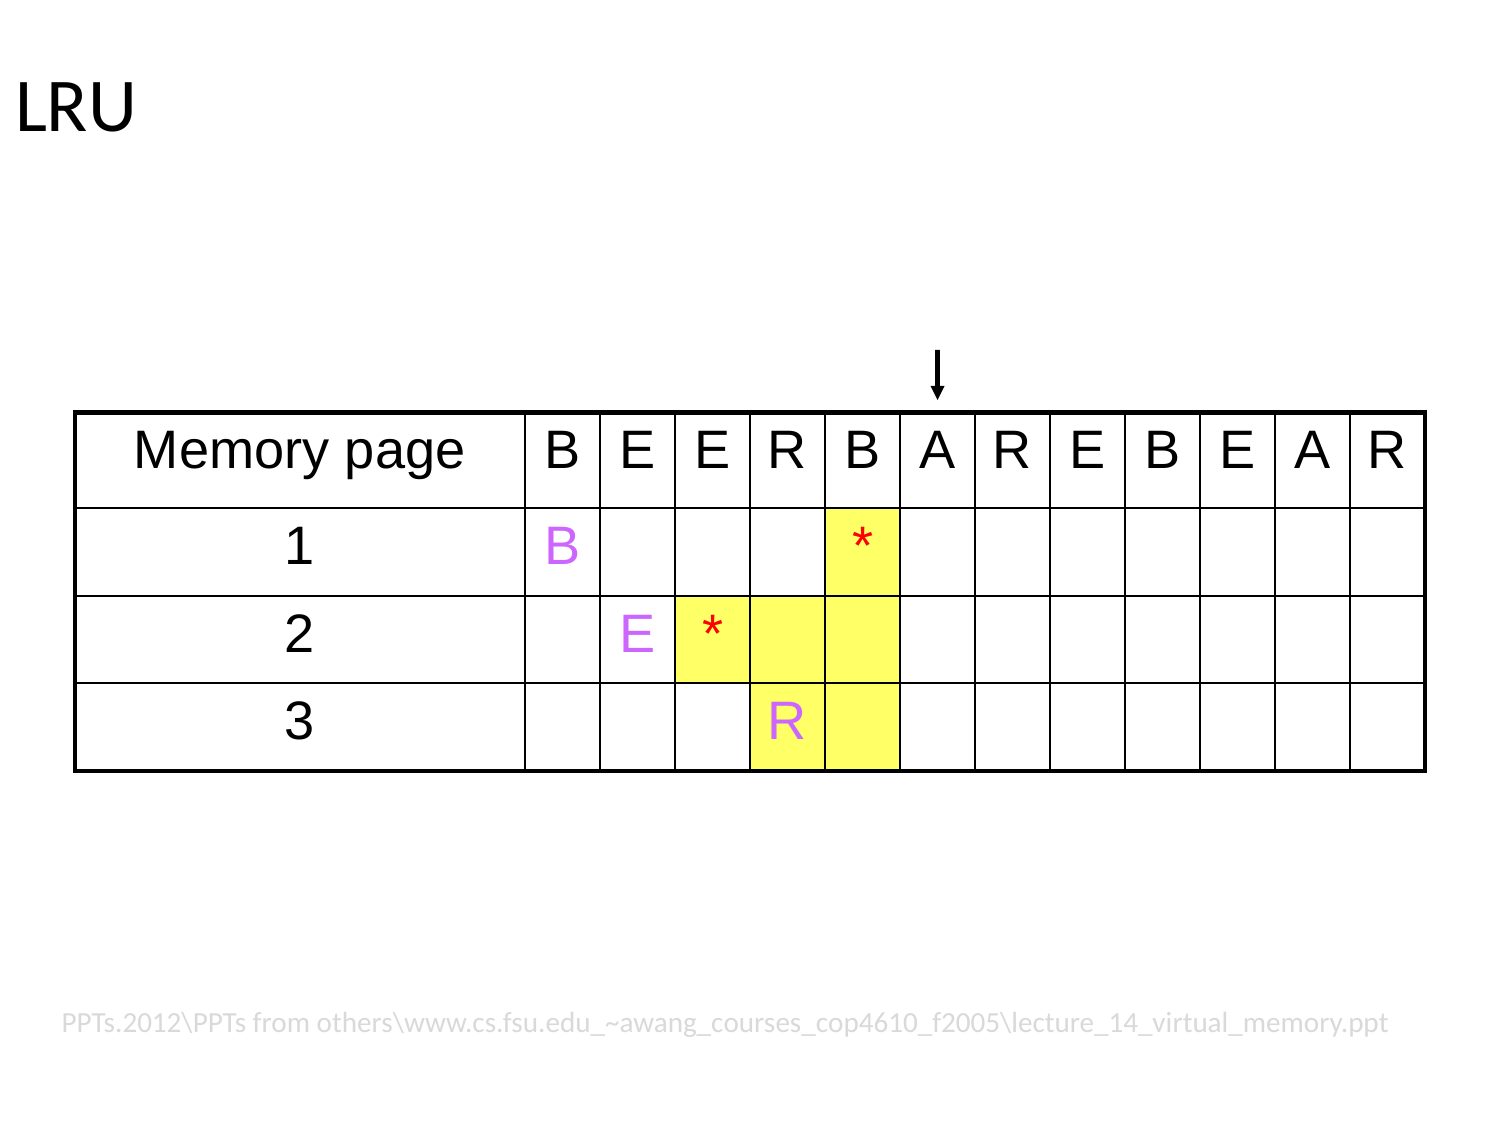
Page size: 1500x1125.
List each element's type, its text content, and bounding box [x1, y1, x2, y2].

table_cell * [826, 509, 899, 595]
table_cell E [601, 597, 674, 682]
table_cell [1276, 597, 1349, 682]
table_cell [676, 684, 749, 769]
table_cell [1276, 684, 1349, 769]
table_header R [1351, 415, 1423, 507]
table_header A [901, 415, 974, 507]
table_cell [1201, 684, 1274, 769]
table_cell [976, 684, 1049, 769]
title LRU [0, 46, 1350, 155]
table_cell [826, 597, 899, 682]
table_cell [1276, 509, 1349, 595]
table_cell [1201, 597, 1274, 682]
text_box PPTs.2012\PPTs from others\www.cs.fsu.edu_~awang_courses_cop4610_f2005\lecture_14_virtual_memory.ppt [46, 996, 1500, 1046]
table_header E [1051, 415, 1124, 507]
table_cell 2 [77, 597, 524, 682]
table_cell [1201, 509, 1274, 595]
table_header R [976, 415, 1049, 507]
table_cell [676, 509, 749, 595]
table_header B [826, 415, 899, 507]
table_cell [901, 509, 974, 595]
table_cell R [751, 684, 824, 769]
table_cell [1351, 597, 1423, 682]
table_cell [1051, 684, 1124, 769]
table_header E [676, 415, 749, 507]
table_header R [751, 415, 824, 507]
table_header E [601, 415, 674, 507]
table_header Memory page [77, 415, 524, 507]
table_cell [1126, 597, 1199, 682]
table_header A [1276, 415, 1349, 507]
table_cell [601, 684, 674, 769]
table_cell [526, 684, 599, 769]
table_cell [1351, 509, 1423, 595]
table_cell 1 [77, 509, 524, 595]
table_cell [751, 597, 824, 682]
table_cell [751, 509, 824, 595]
table_cell [901, 684, 974, 769]
table_cell [1351, 684, 1423, 769]
table_cell B [526, 509, 599, 595]
table_cell [901, 597, 974, 682]
table_header B [526, 415, 599, 507]
table_cell [601, 509, 674, 595]
table_cell [976, 509, 1049, 595]
table_header E [1201, 415, 1274, 507]
table_cell [1126, 684, 1199, 769]
text_box [931, 349, 944, 400]
table_cell [526, 597, 599, 682]
table_cell [1051, 597, 1124, 682]
table_cell [826, 684, 899, 769]
table_cell [976, 597, 1049, 682]
table_cell [1126, 509, 1199, 595]
table_cell [1051, 509, 1124, 595]
table_cell 3 [77, 684, 524, 769]
table_cell * [676, 597, 749, 682]
table_header B [1126, 415, 1199, 507]
